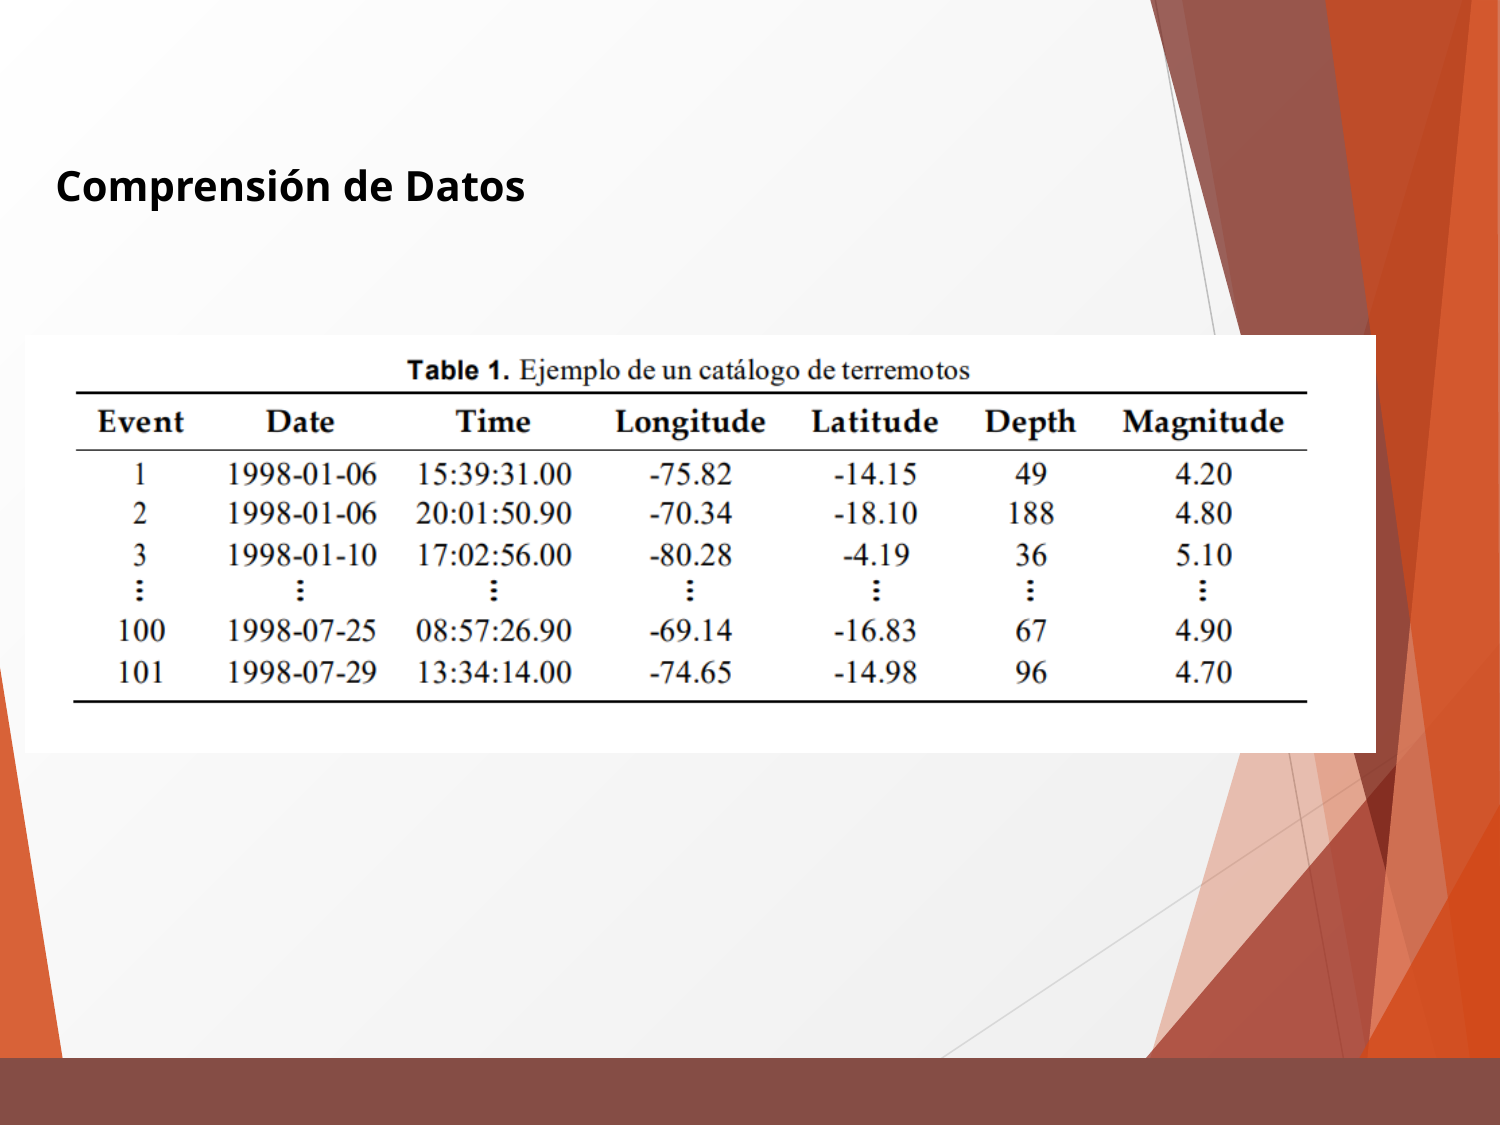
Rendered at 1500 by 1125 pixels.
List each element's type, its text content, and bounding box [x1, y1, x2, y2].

text_box Comprensión de Datos [40, 152, 1230, 218]
picture [25, 334, 1377, 753]
picture [0, 1058, 1500, 1125]
